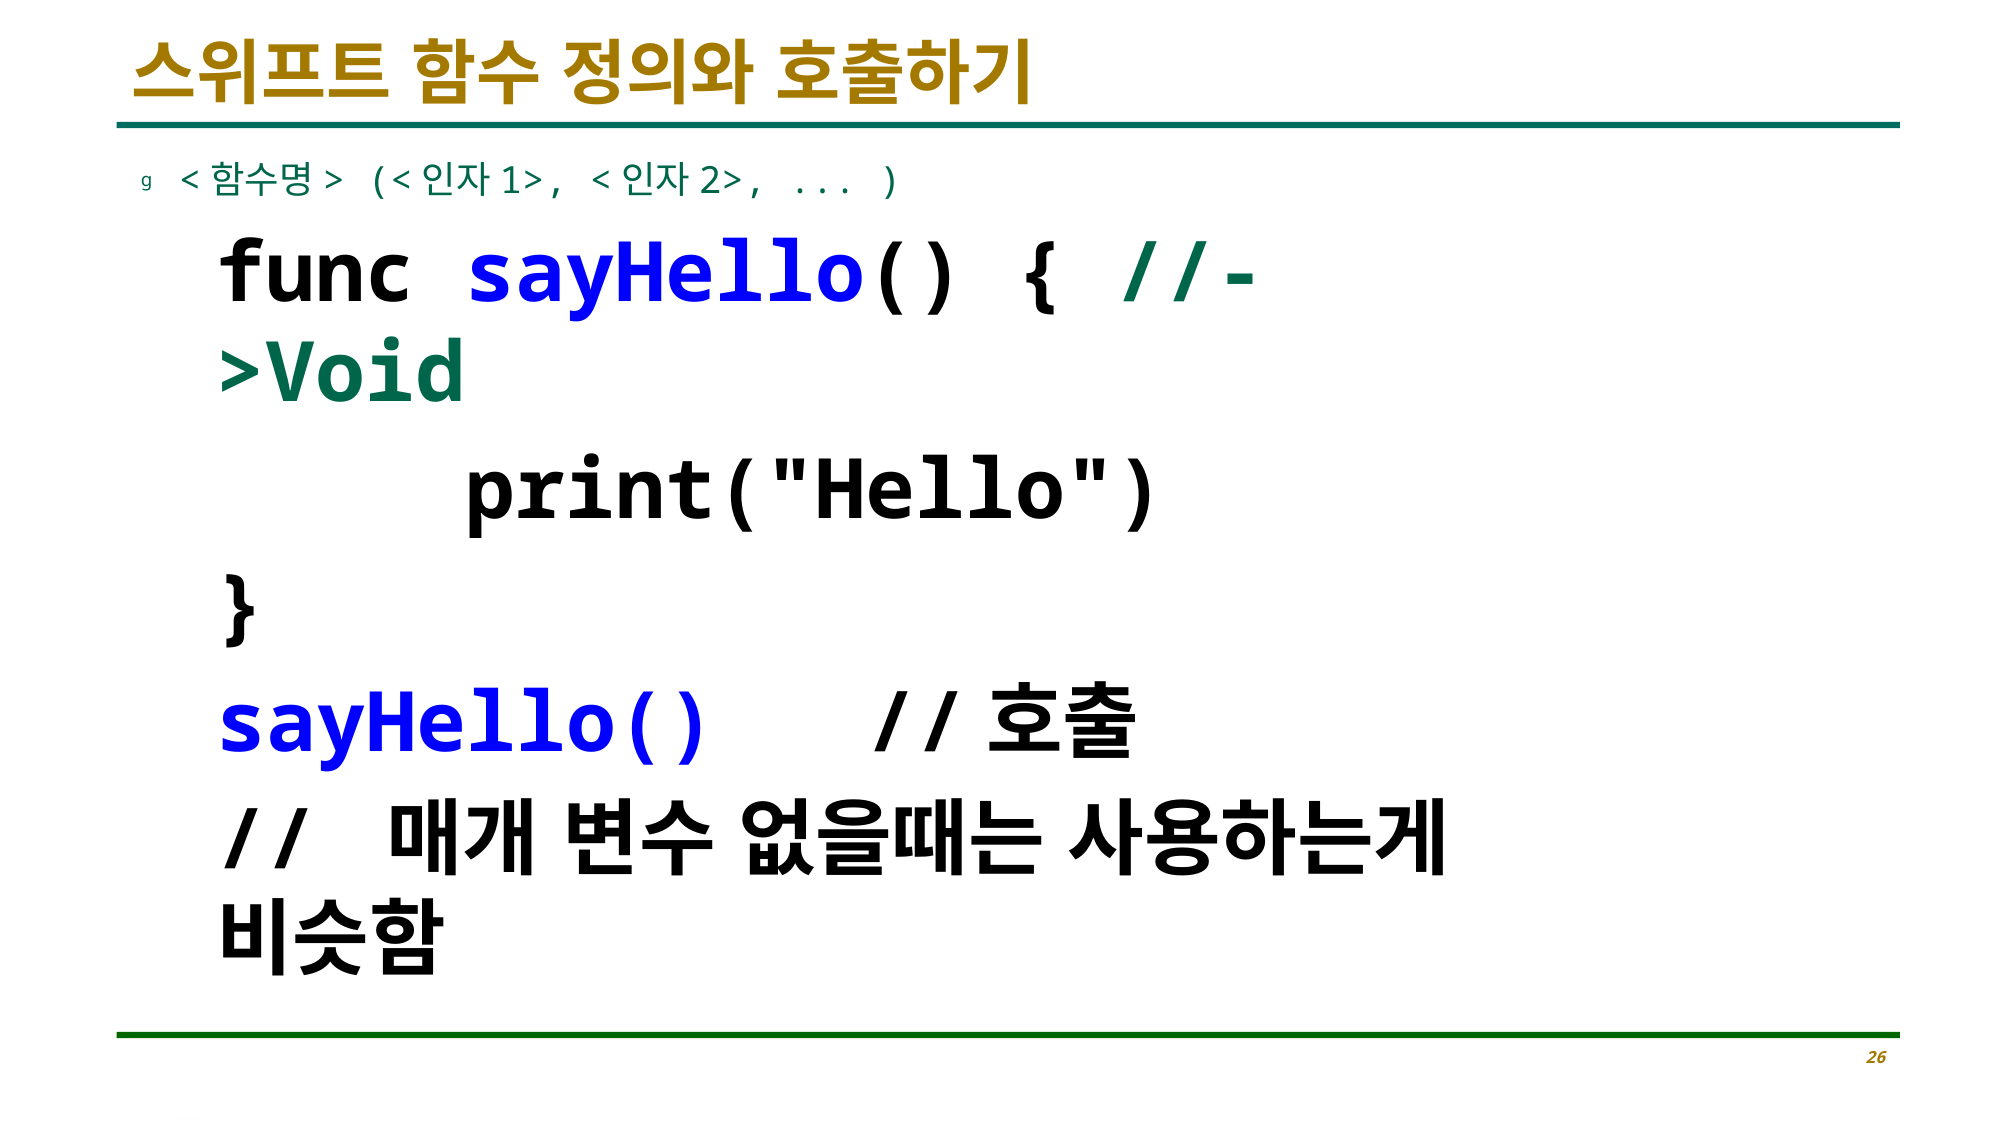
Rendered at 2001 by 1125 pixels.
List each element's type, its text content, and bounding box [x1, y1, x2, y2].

title 스위프트 함수 정의와 호출하기 [116, 24, 1900, 113]
list <함수명> (<인자1>, <인자2>, ... ) func sayHello() { //->Void print("Hello") } sayHello() //호출 // 매개 변수 없을때는 사용하는게 비슷함 [125, 149, 1498, 303]
